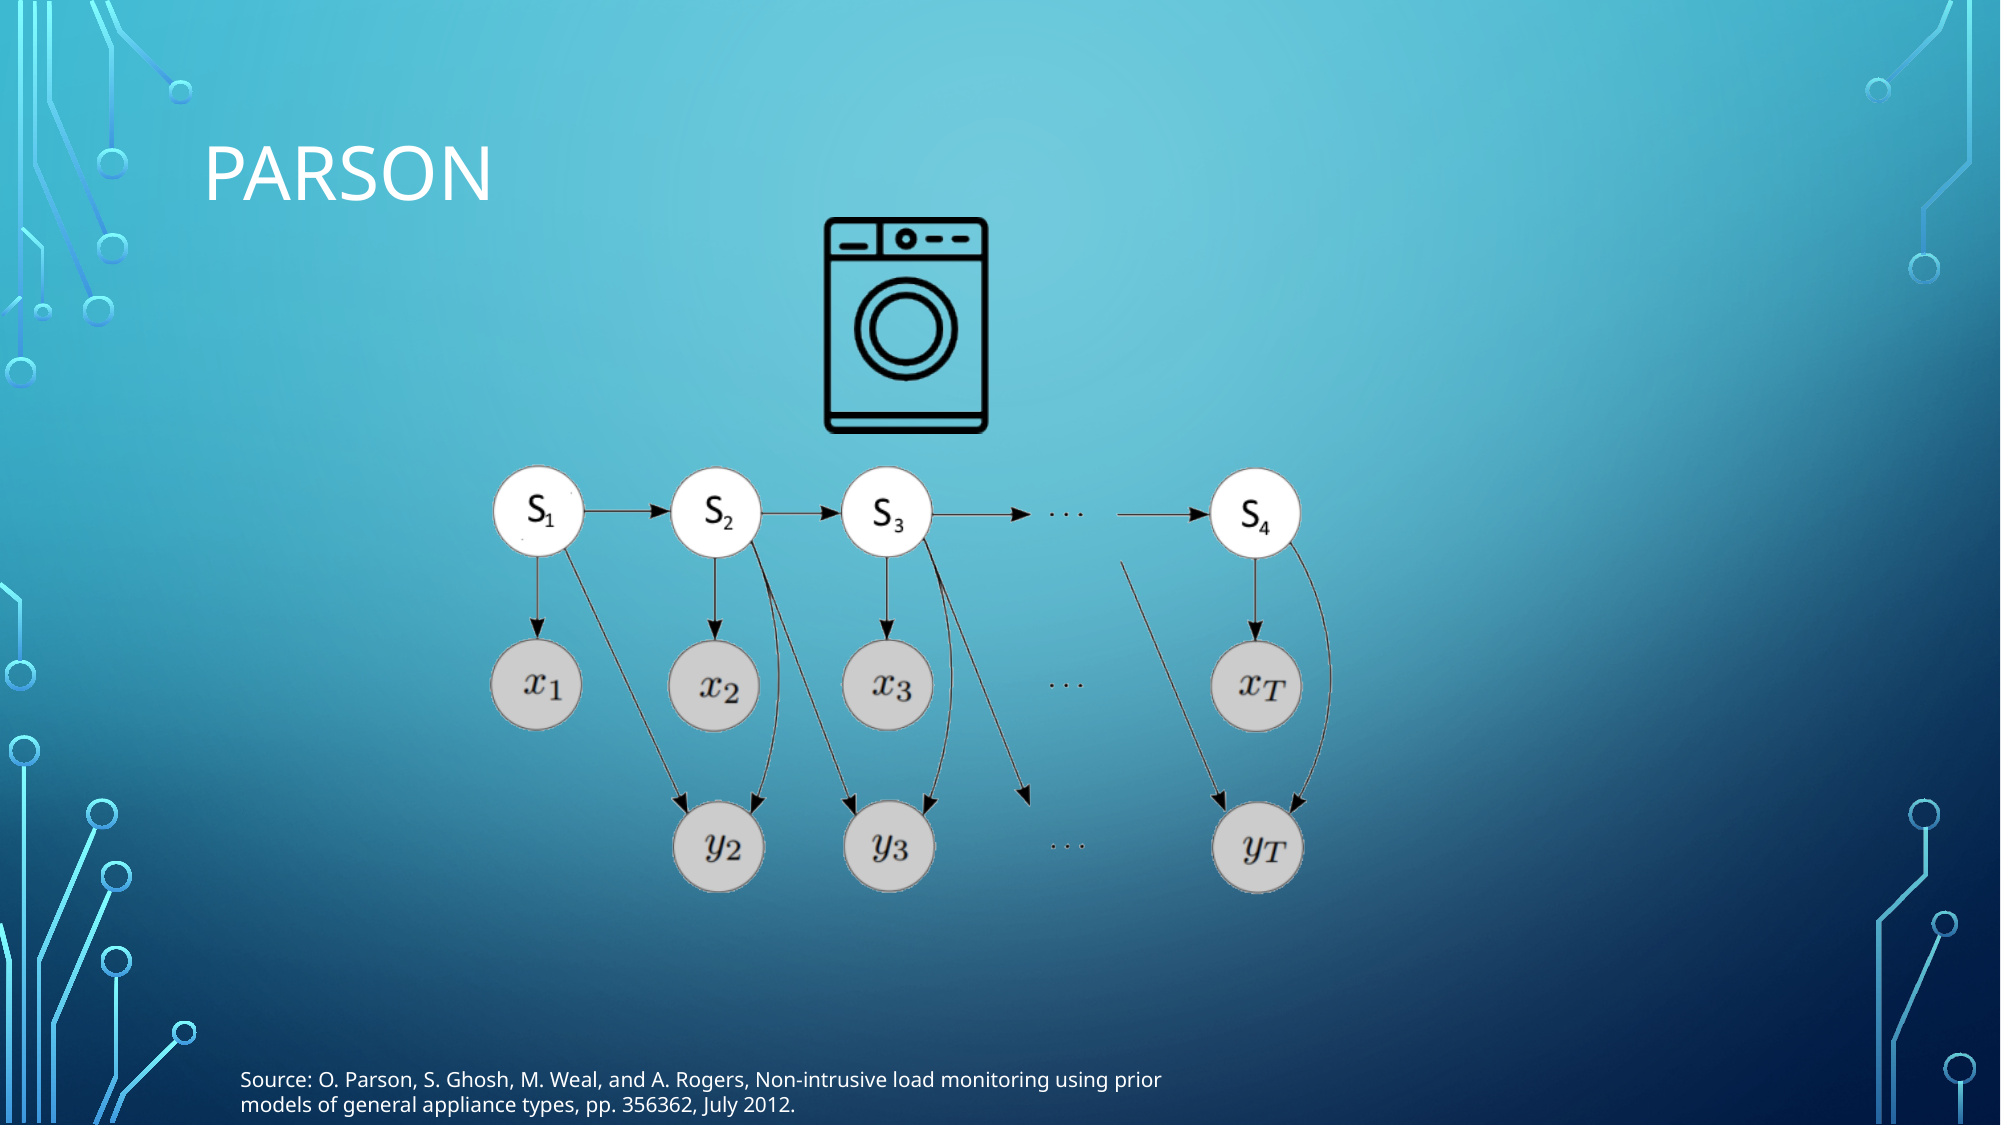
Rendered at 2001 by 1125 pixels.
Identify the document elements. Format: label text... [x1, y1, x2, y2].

title Parson [187, 101, 1813, 252]
text_box Source: O. Parson, S. Ghosh, M. Weal, and A. Rogers, Non-intrusive load monitoring using prior models of general appliance types, pp. 356362, July 2012. [225, 1059, 1226, 1124]
picture [448, 217, 1364, 915]
